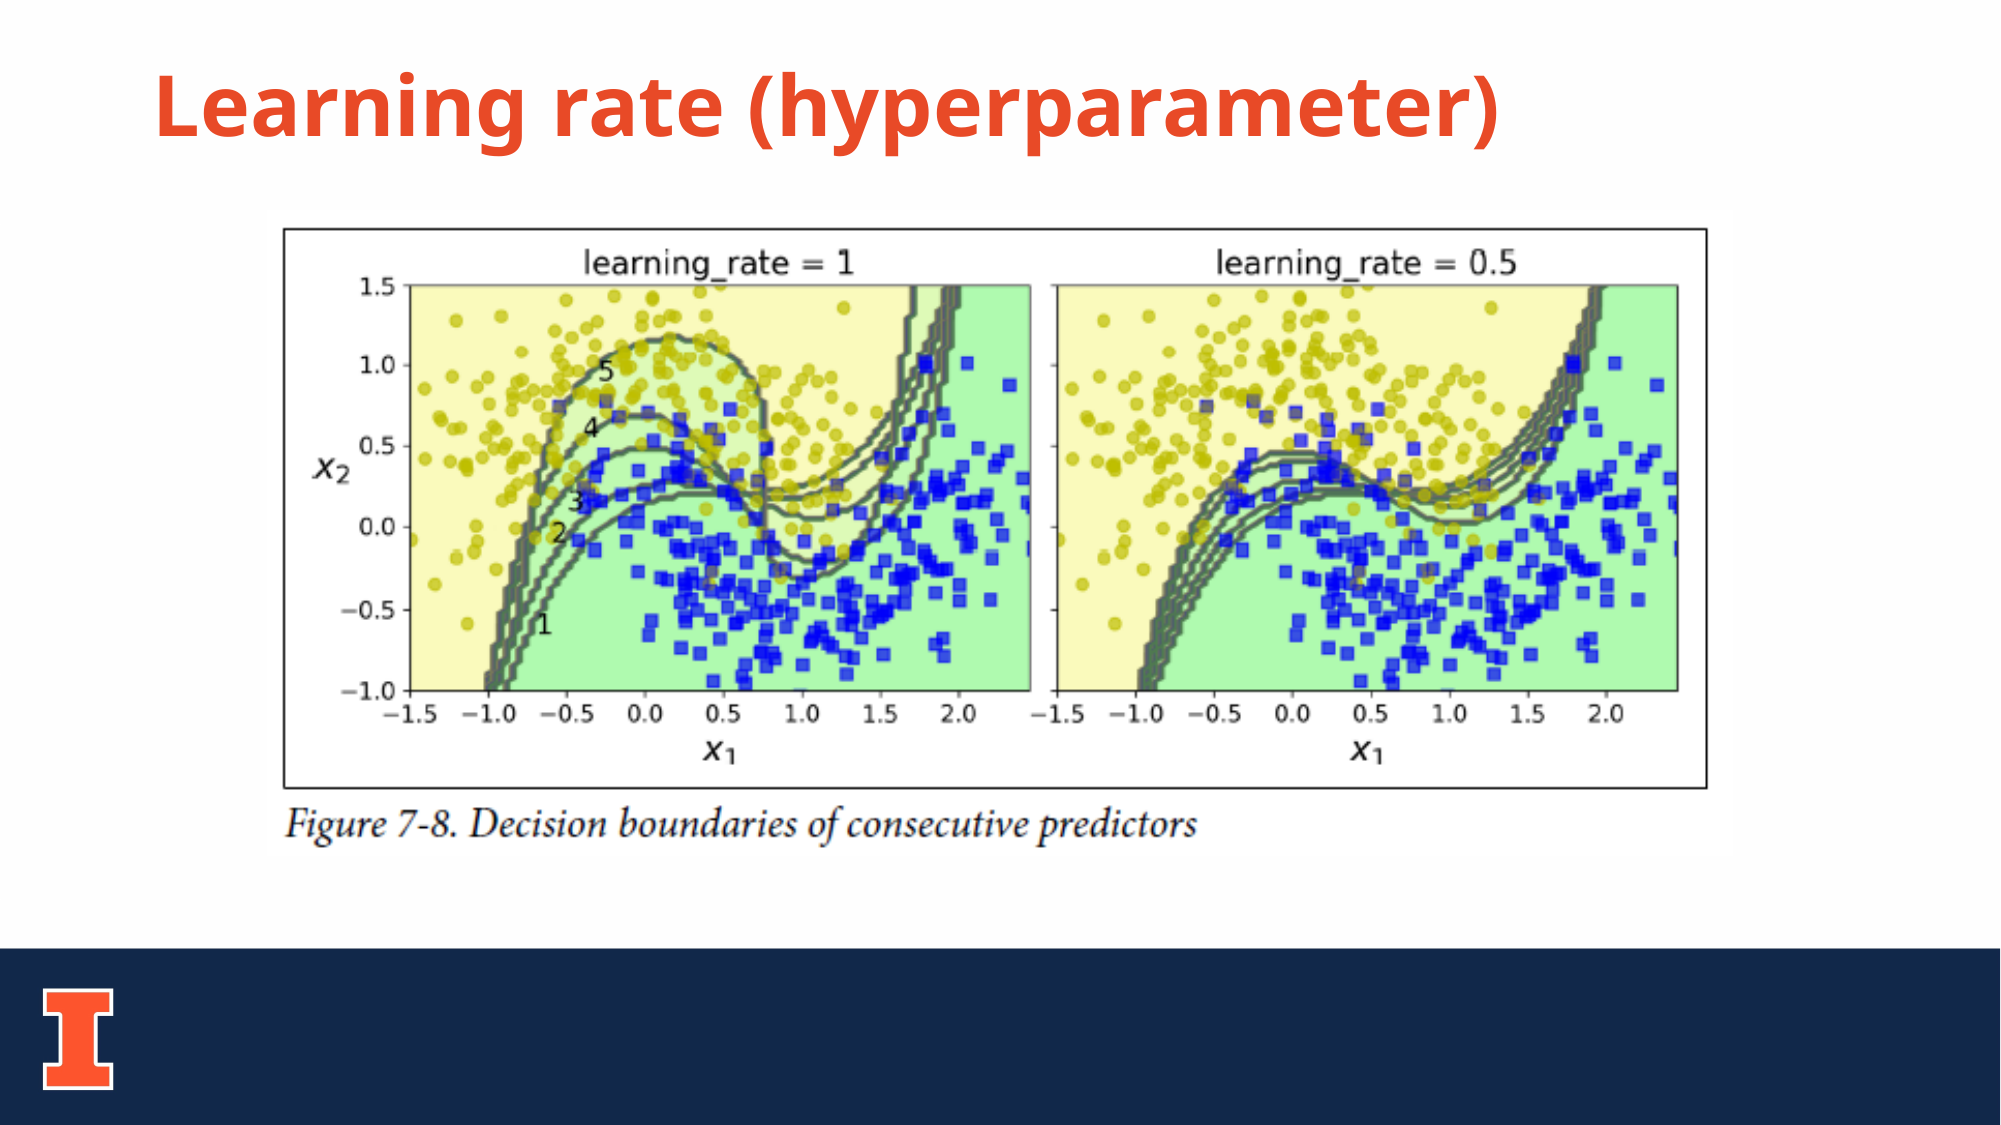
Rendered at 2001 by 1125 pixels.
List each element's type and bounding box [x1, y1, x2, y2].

list [267, 210, 1733, 856]
picture [0, 0, 2001, 1125]
